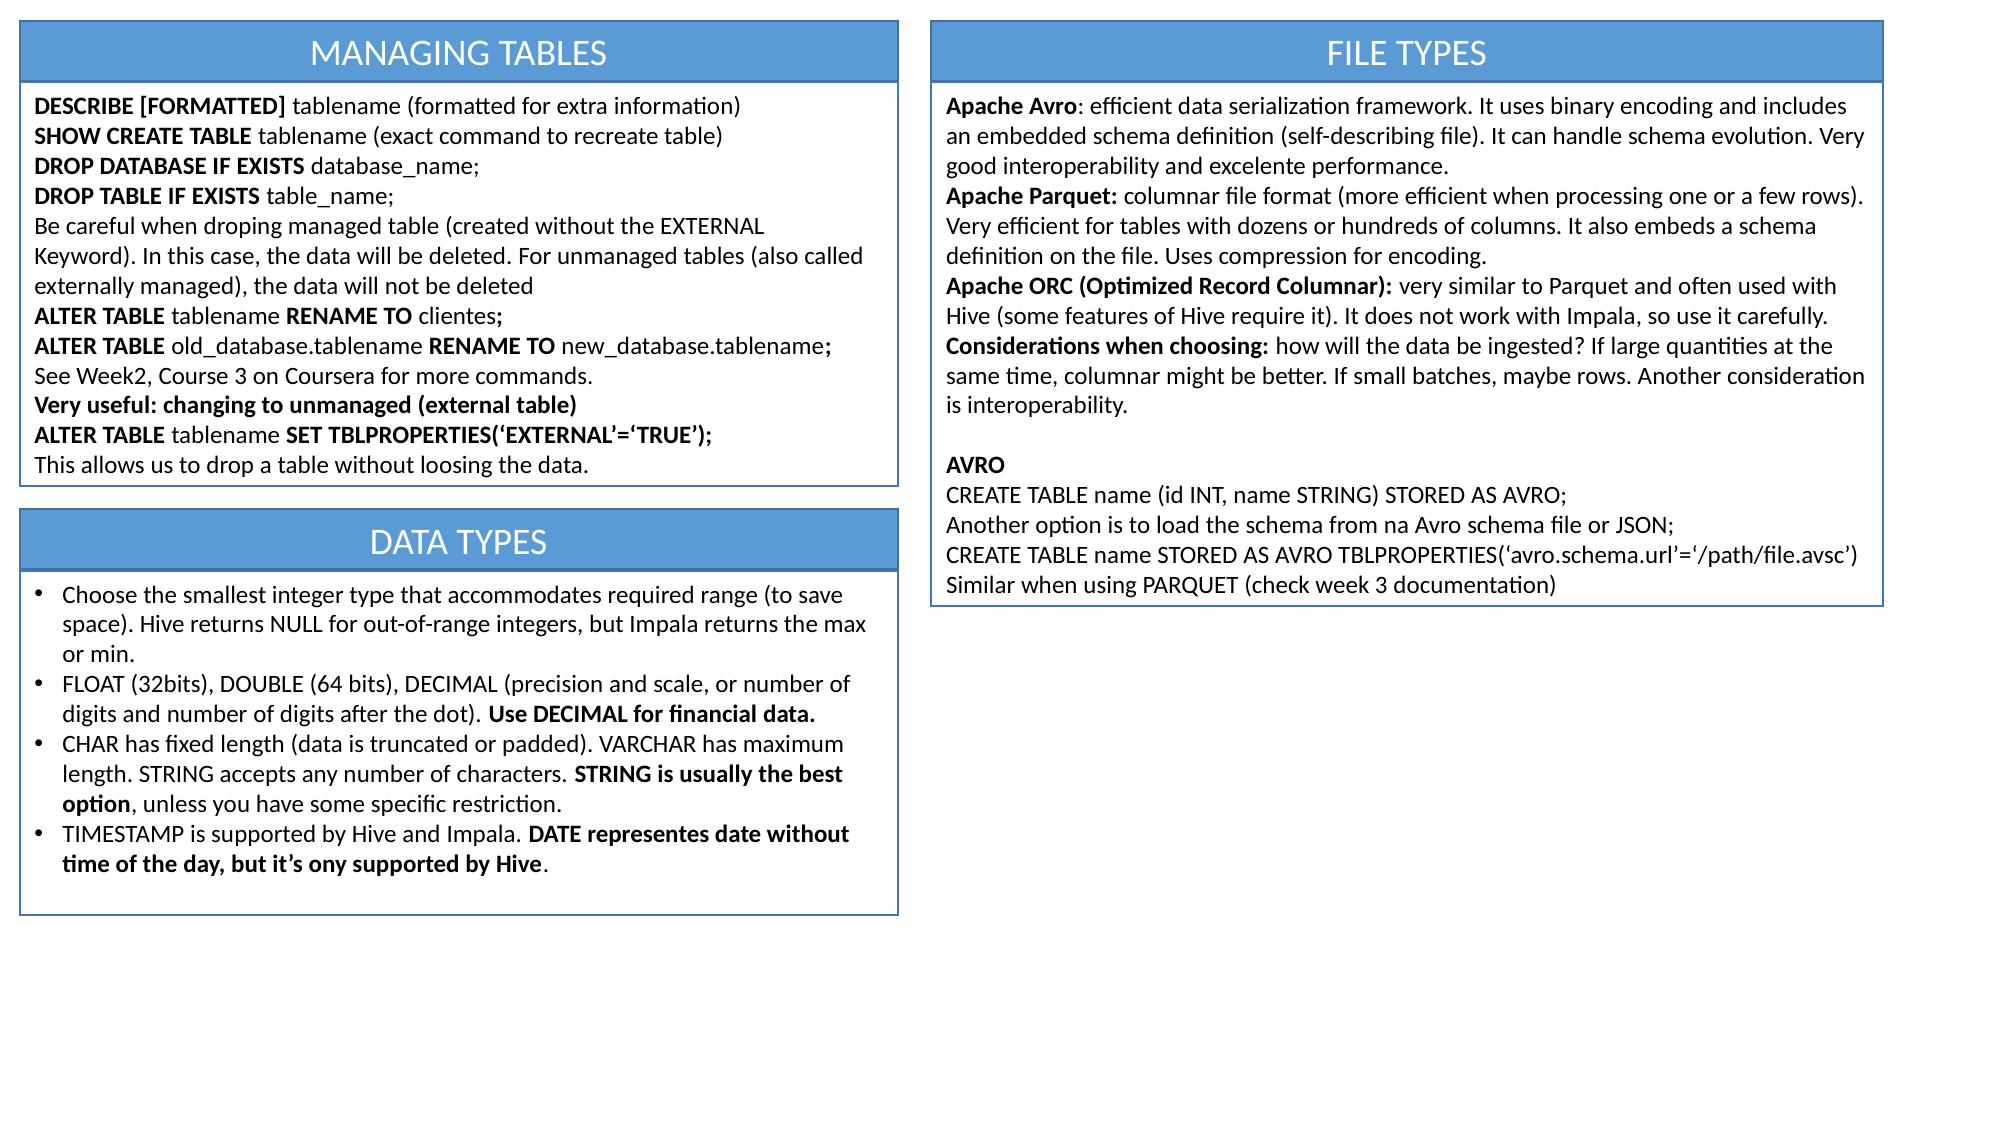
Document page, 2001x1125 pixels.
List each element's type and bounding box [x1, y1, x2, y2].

text_box [19, 20, 898, 492]
text_box [931, 20, 1883, 613]
text_box [19, 509, 898, 919]
